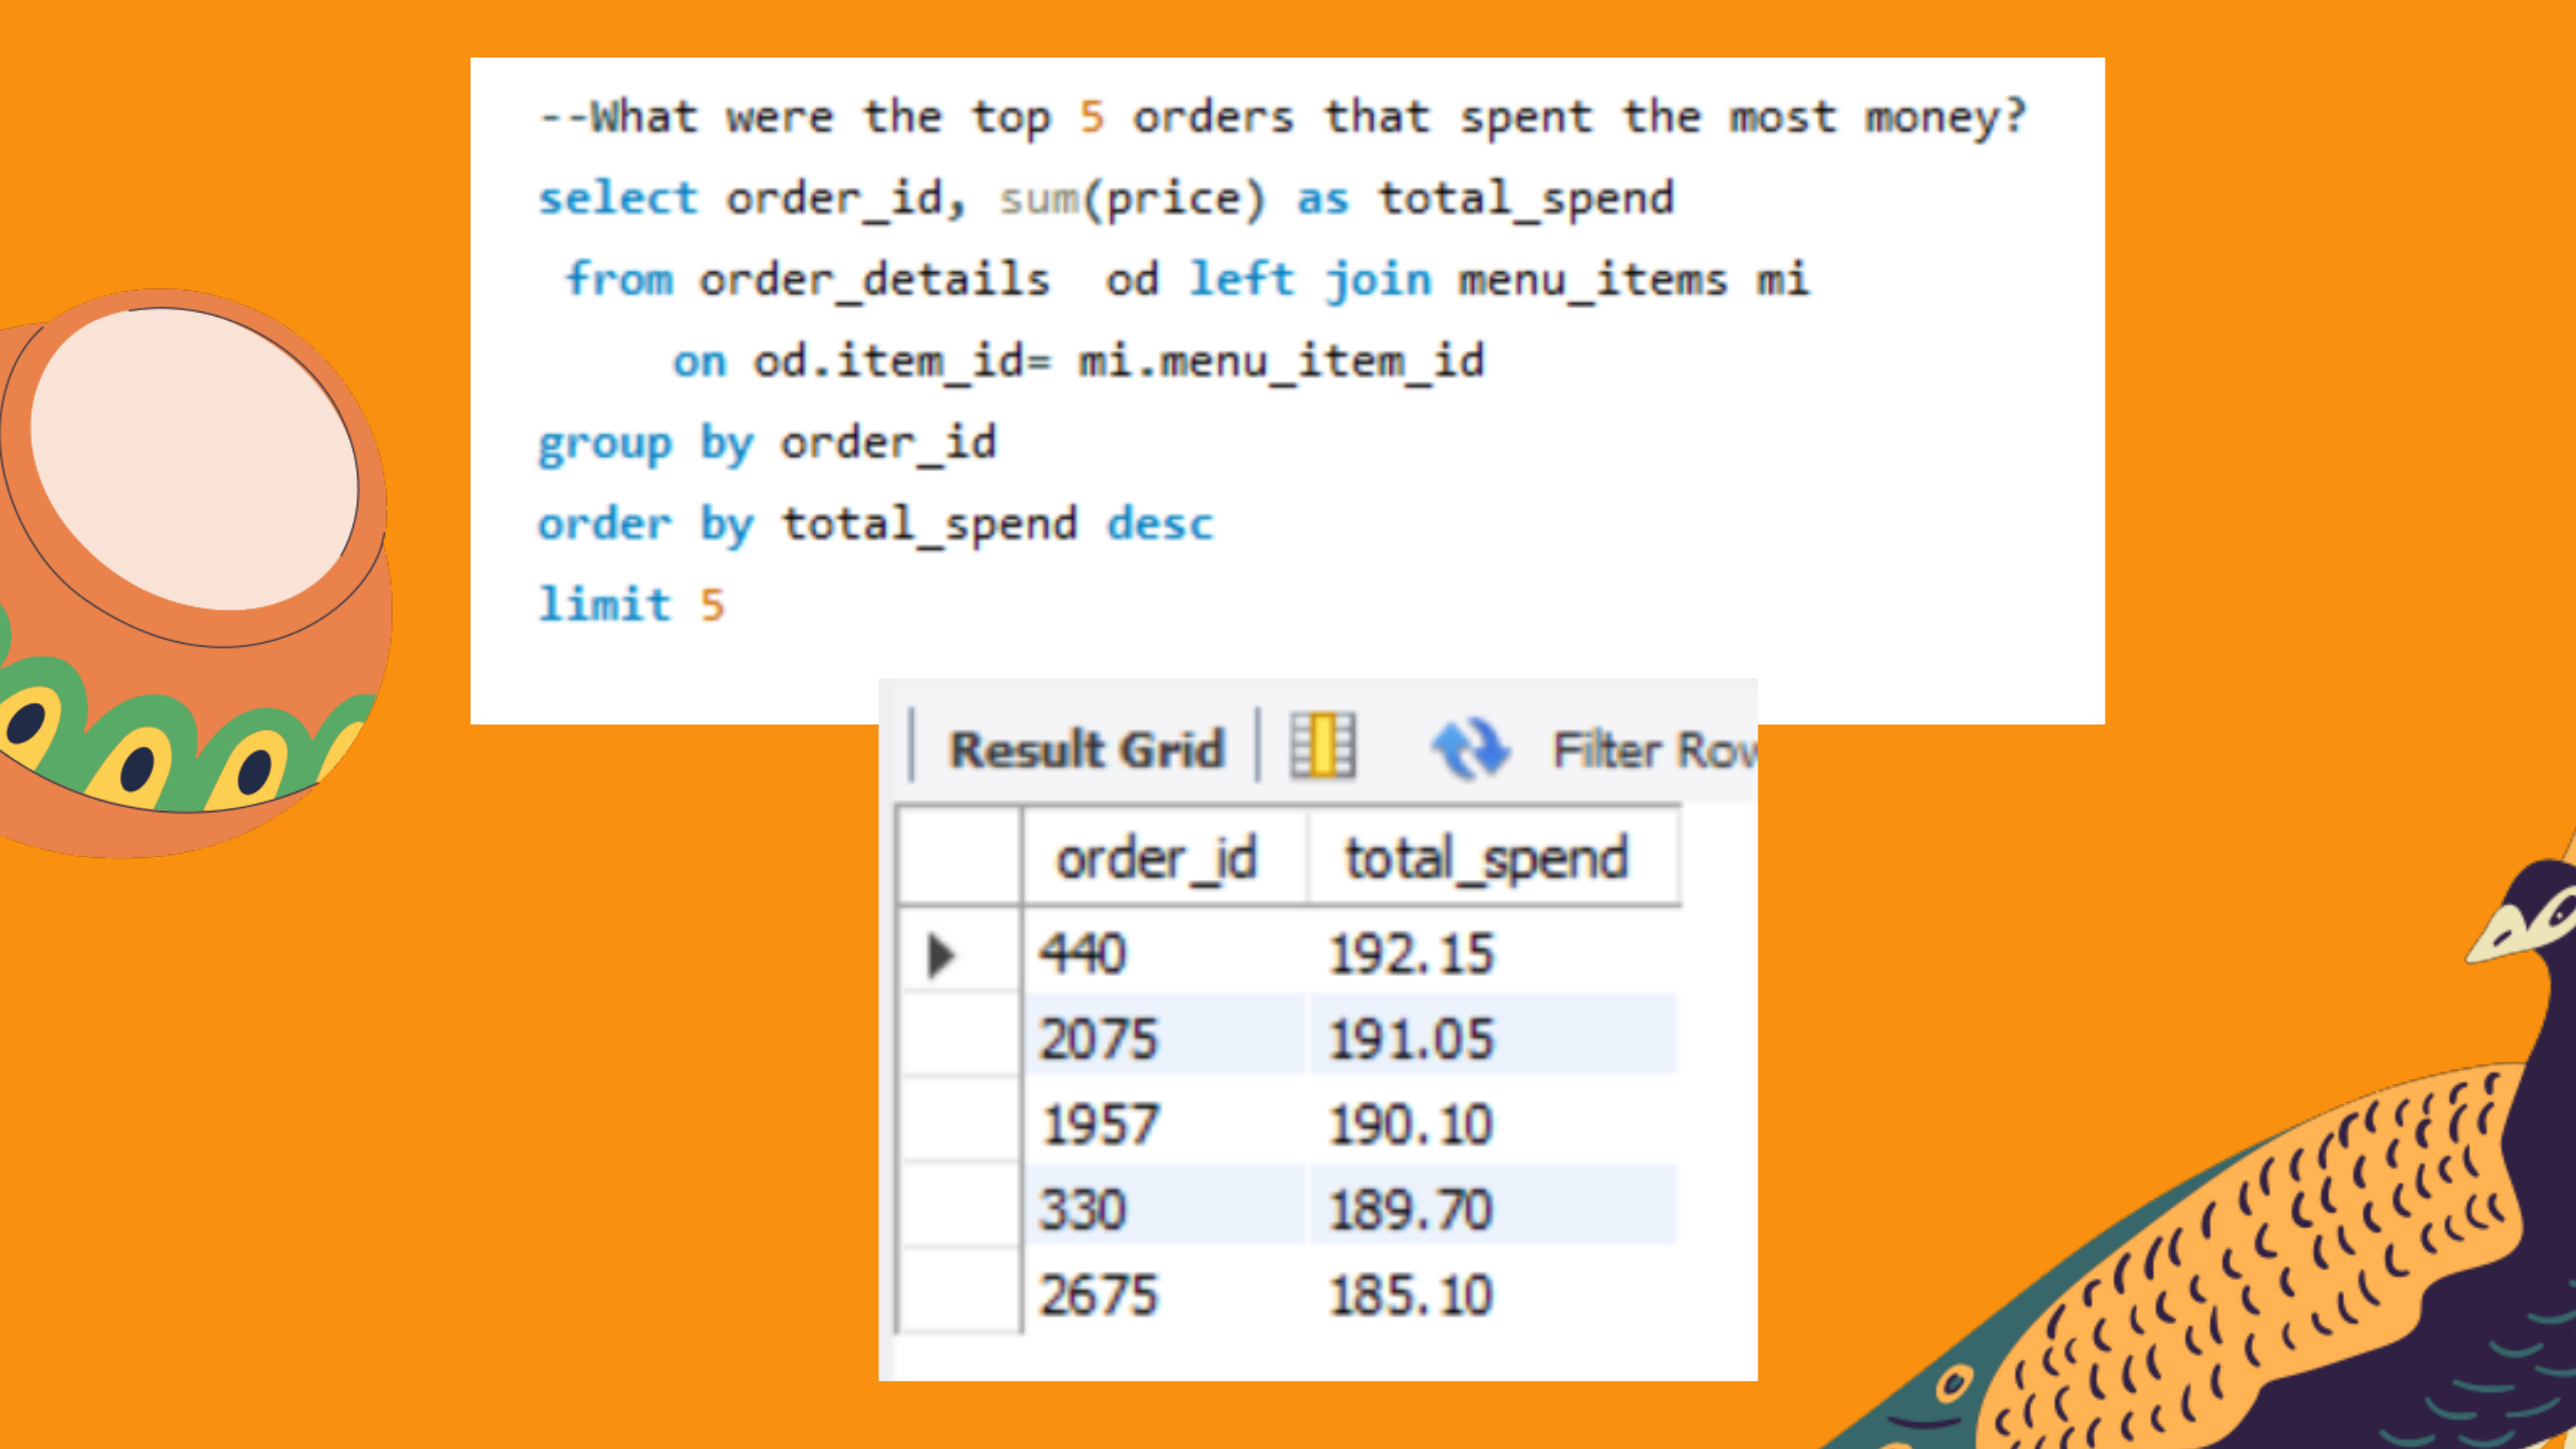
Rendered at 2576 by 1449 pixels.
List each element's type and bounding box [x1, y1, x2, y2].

text_box [471, 58, 2105, 724]
text_box [1488, 783, 2576, 1449]
text_box [0, 288, 397, 868]
text_box [878, 678, 1759, 1381]
